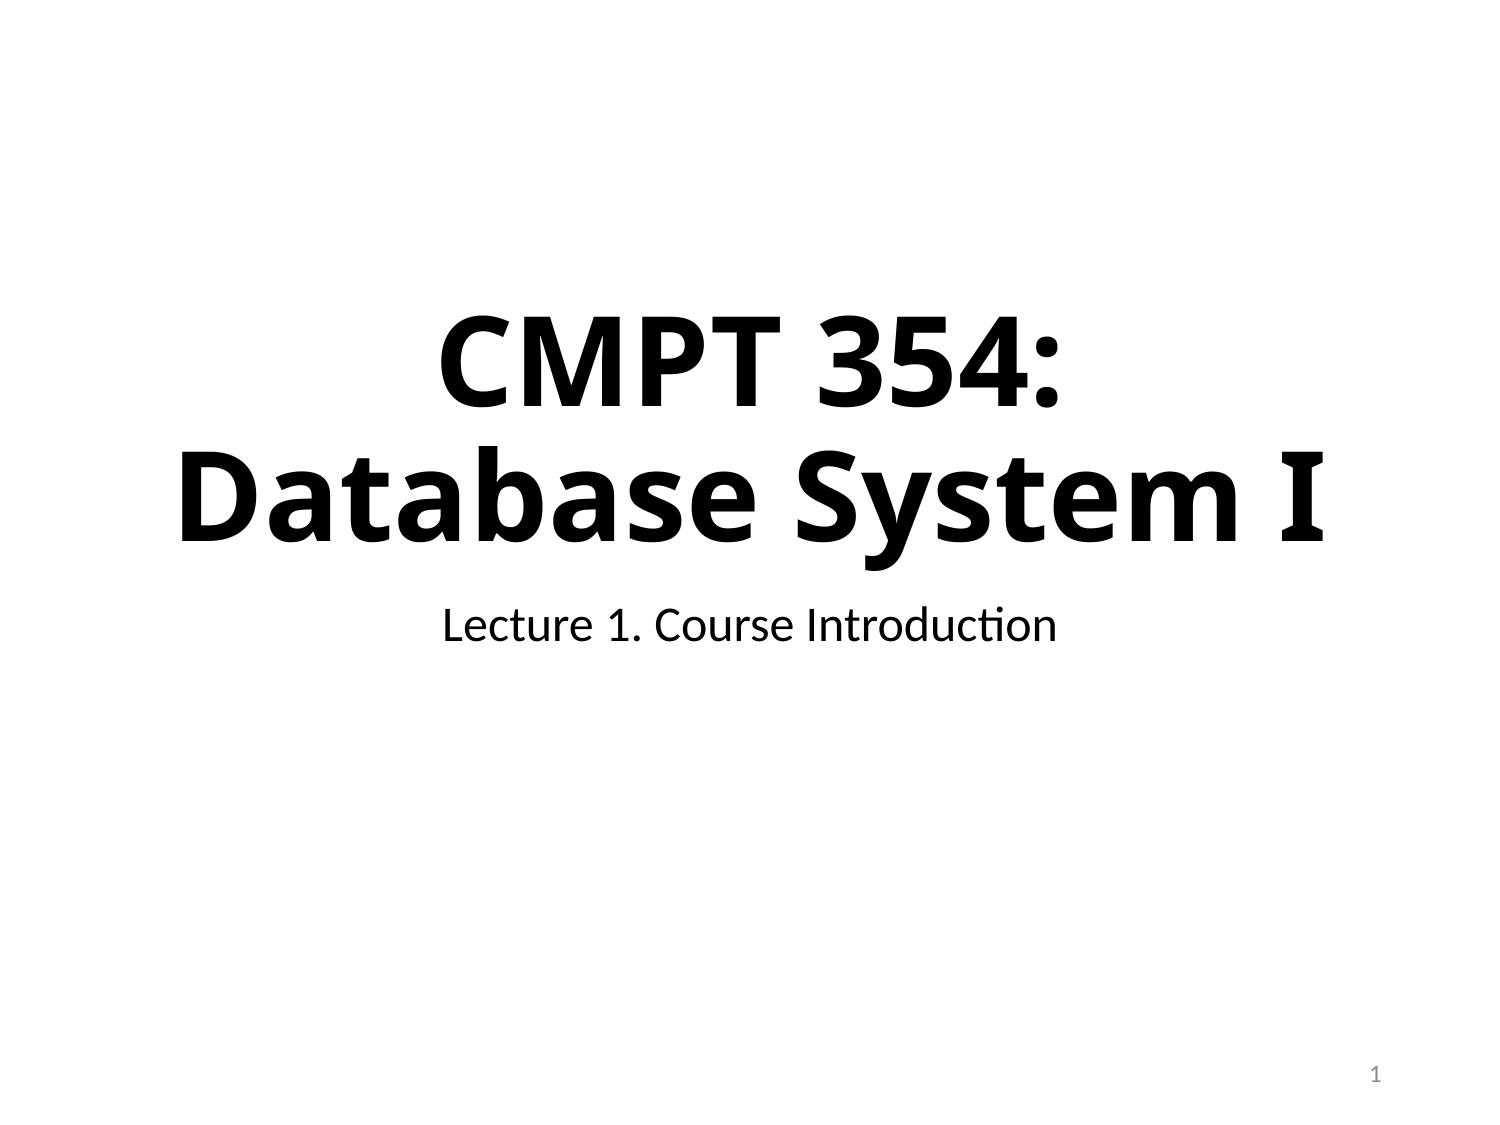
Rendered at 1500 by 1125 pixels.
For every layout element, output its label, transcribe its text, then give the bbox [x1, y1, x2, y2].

subtitle Lecture 1. Course Introduction [187, 590, 1313, 863]
slide_number 1 [1059, 1042, 1397, 1103]
title CMPT 354: Database System I [112, 184, 1388, 576]
